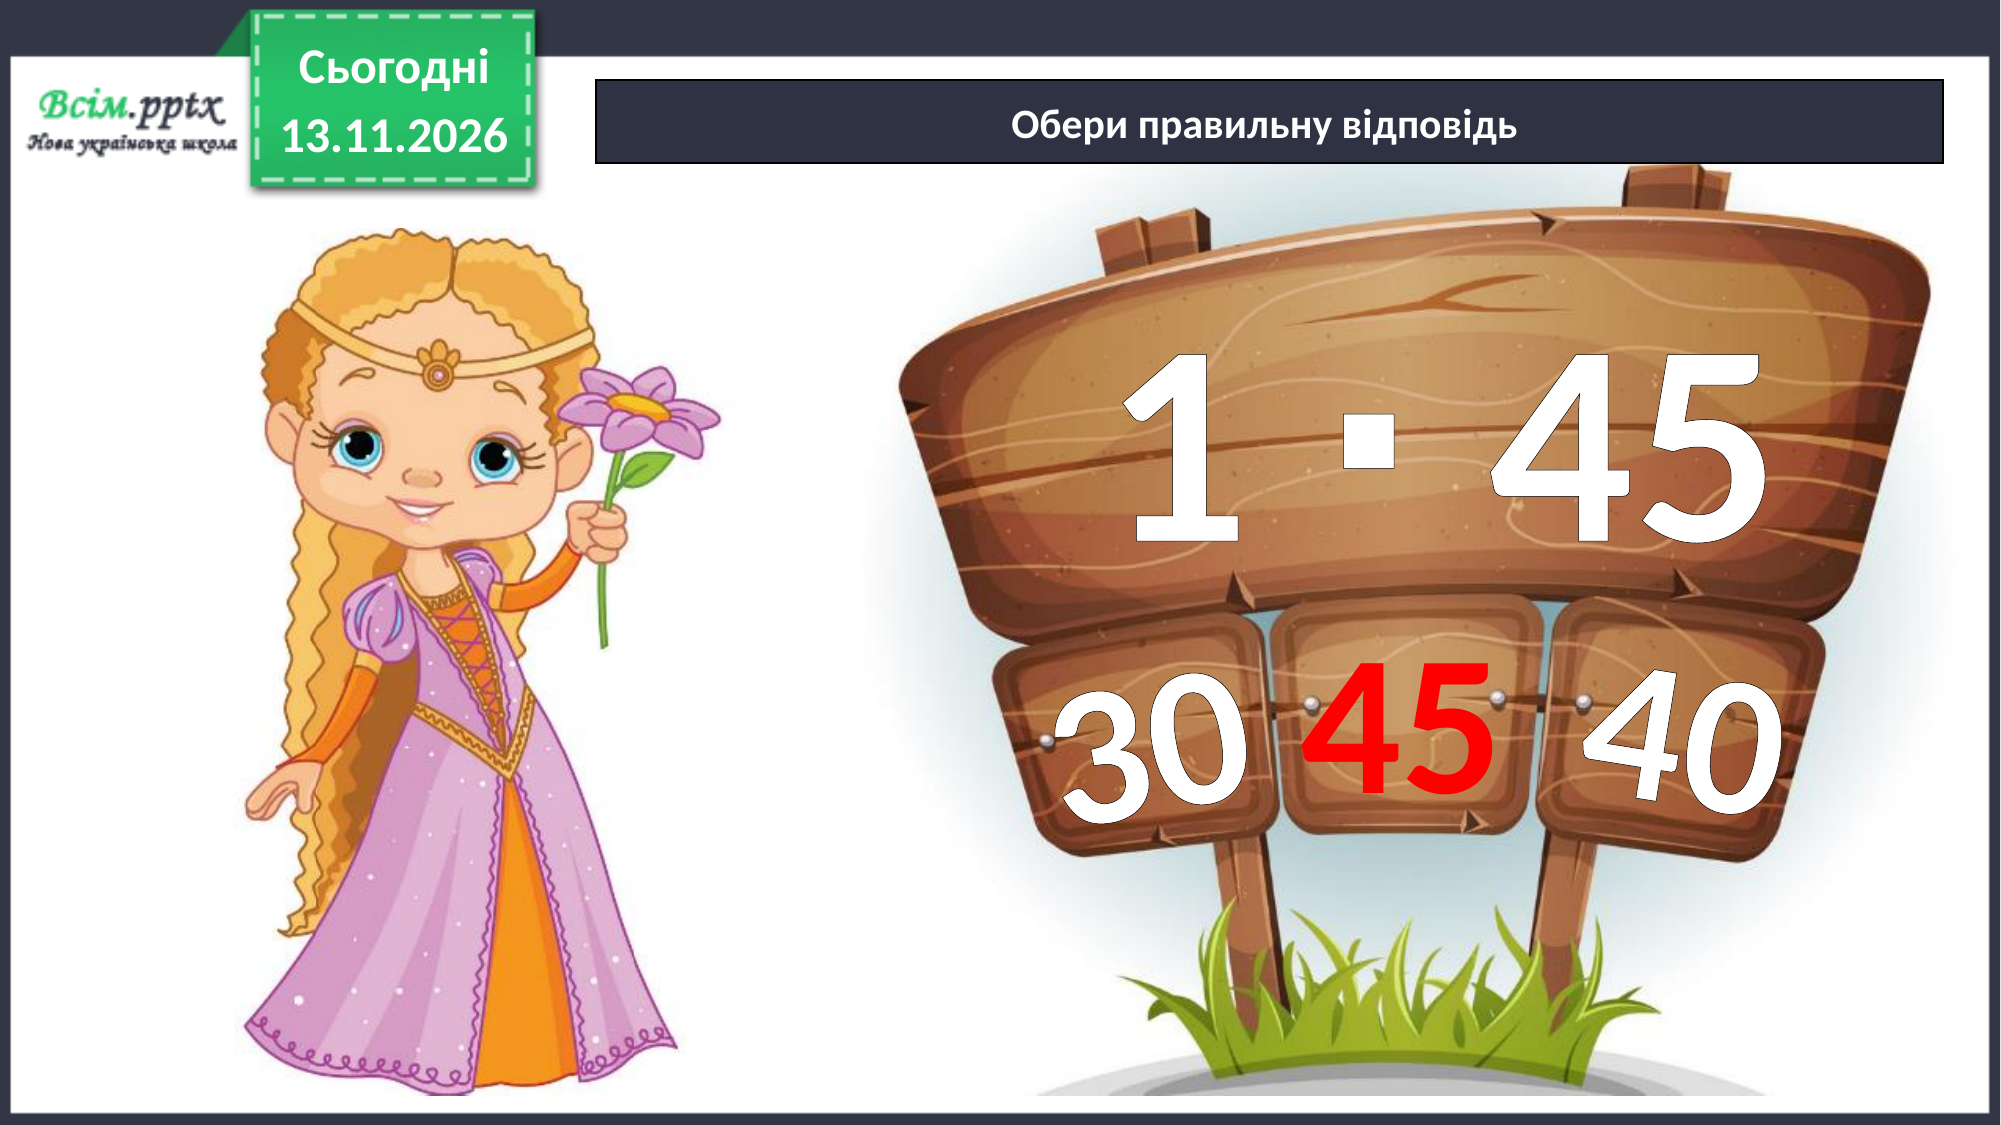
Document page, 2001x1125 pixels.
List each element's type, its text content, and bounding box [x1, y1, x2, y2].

picture [0, 0, 2001, 1125]
text_box 22.03.2022 [263, 101, 524, 164]
text_box Сьогодні [284, 26, 535, 101]
text_box Обери правильну відповідь [595, 79, 1944, 164]
